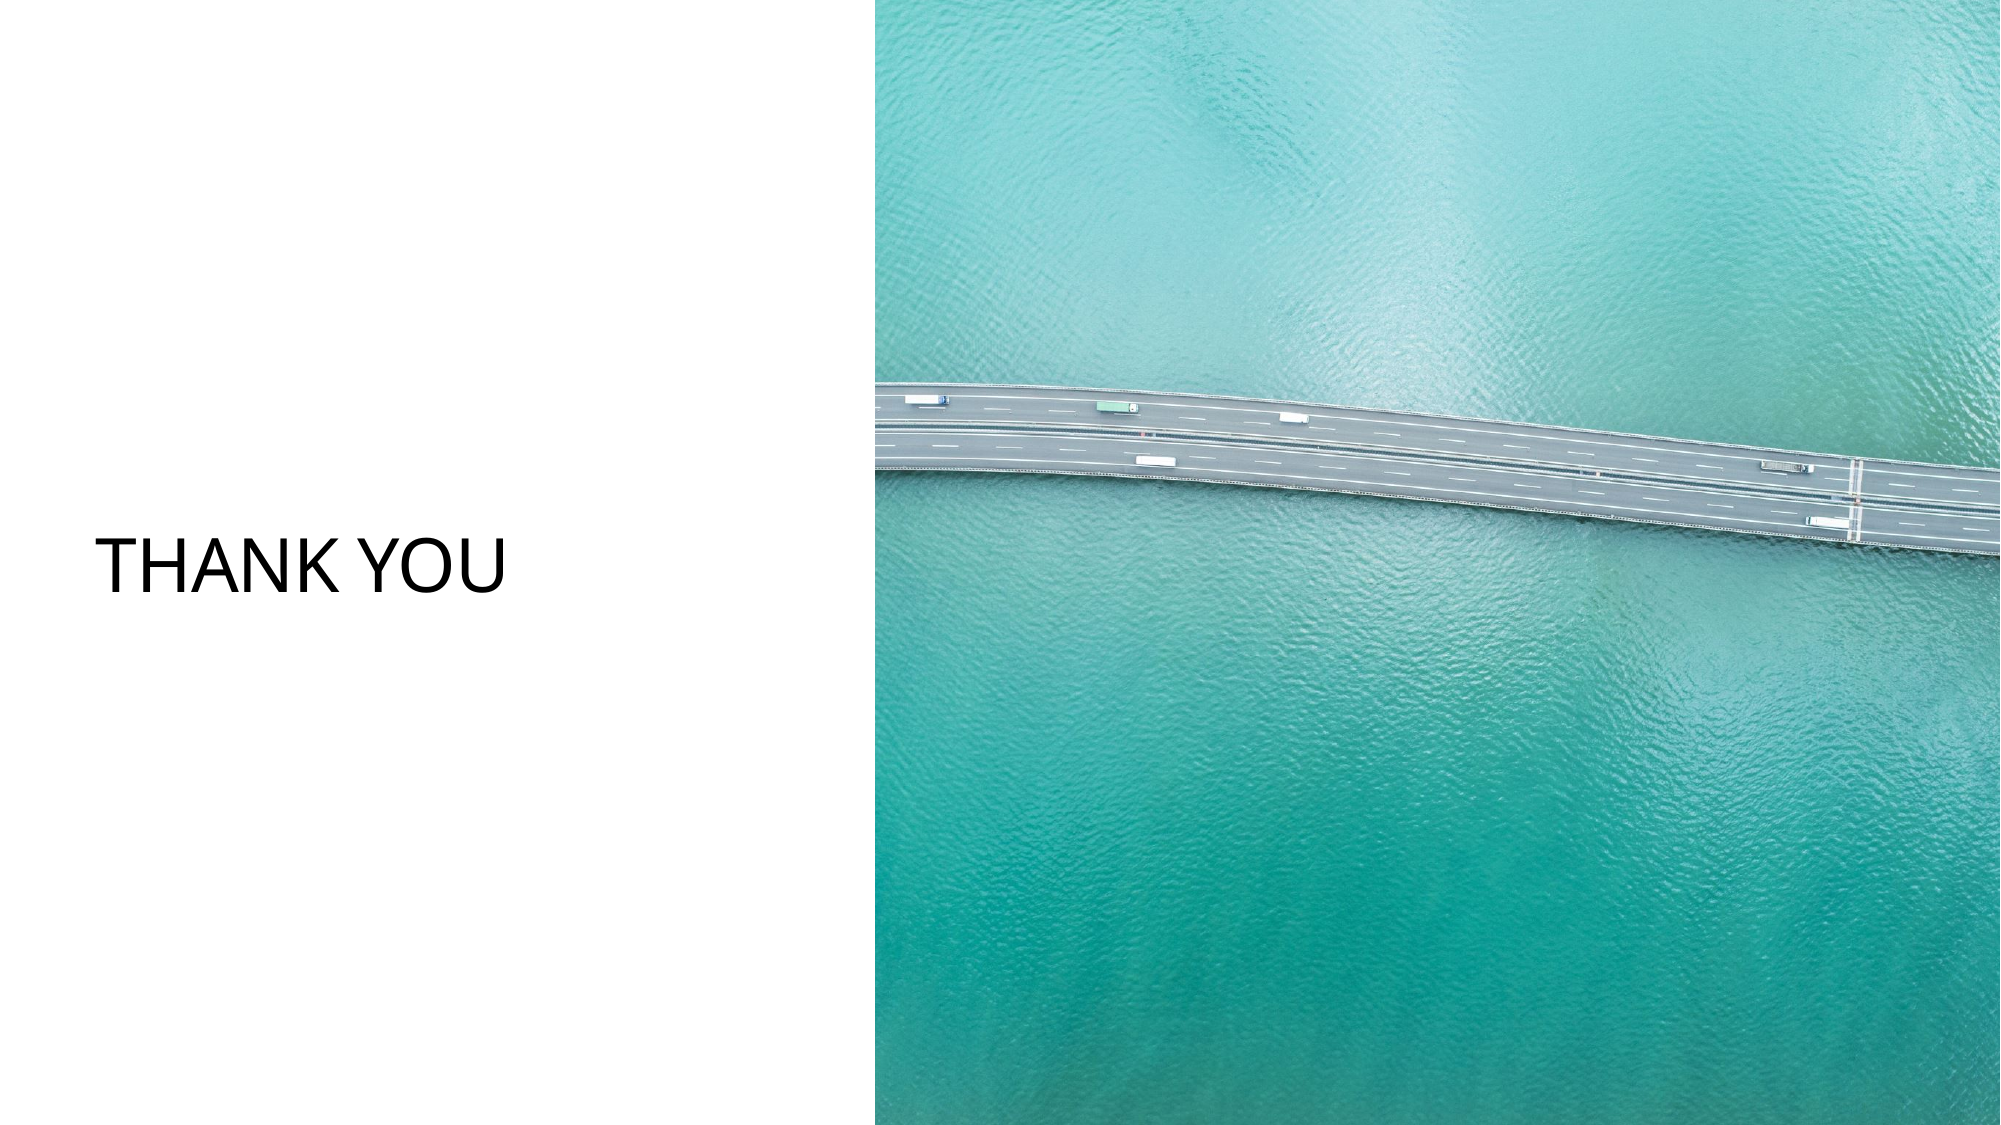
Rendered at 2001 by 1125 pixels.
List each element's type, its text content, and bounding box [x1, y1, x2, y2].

picture [874, 0, 2000, 1125]
title THANK YOU [95, 471, 779, 654]
